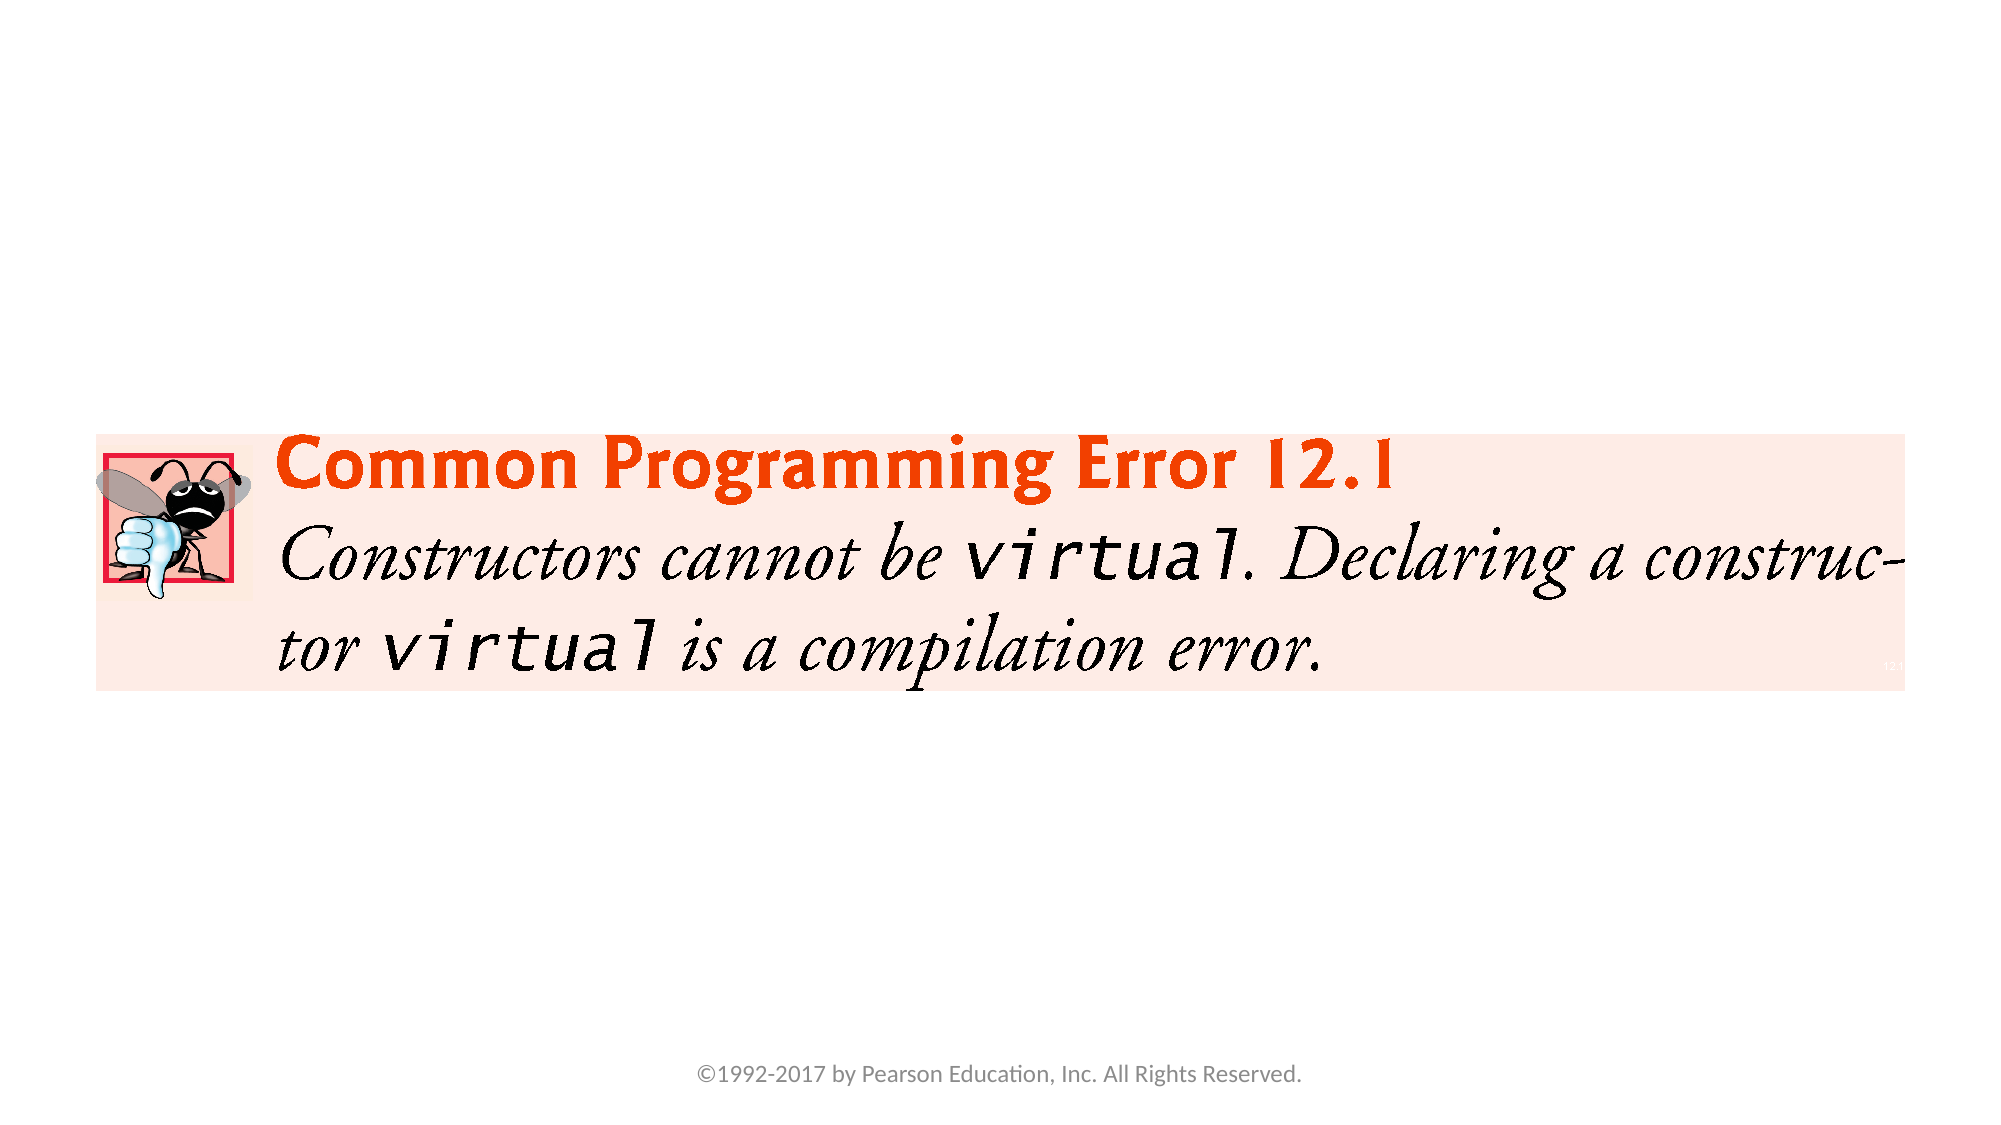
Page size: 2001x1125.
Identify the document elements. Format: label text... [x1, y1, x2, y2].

footer ©1992-2017 by Pearson Education, Inc. All Rights Reserved. [662, 1042, 1338, 1103]
picture [0, 337, 2000, 787]
